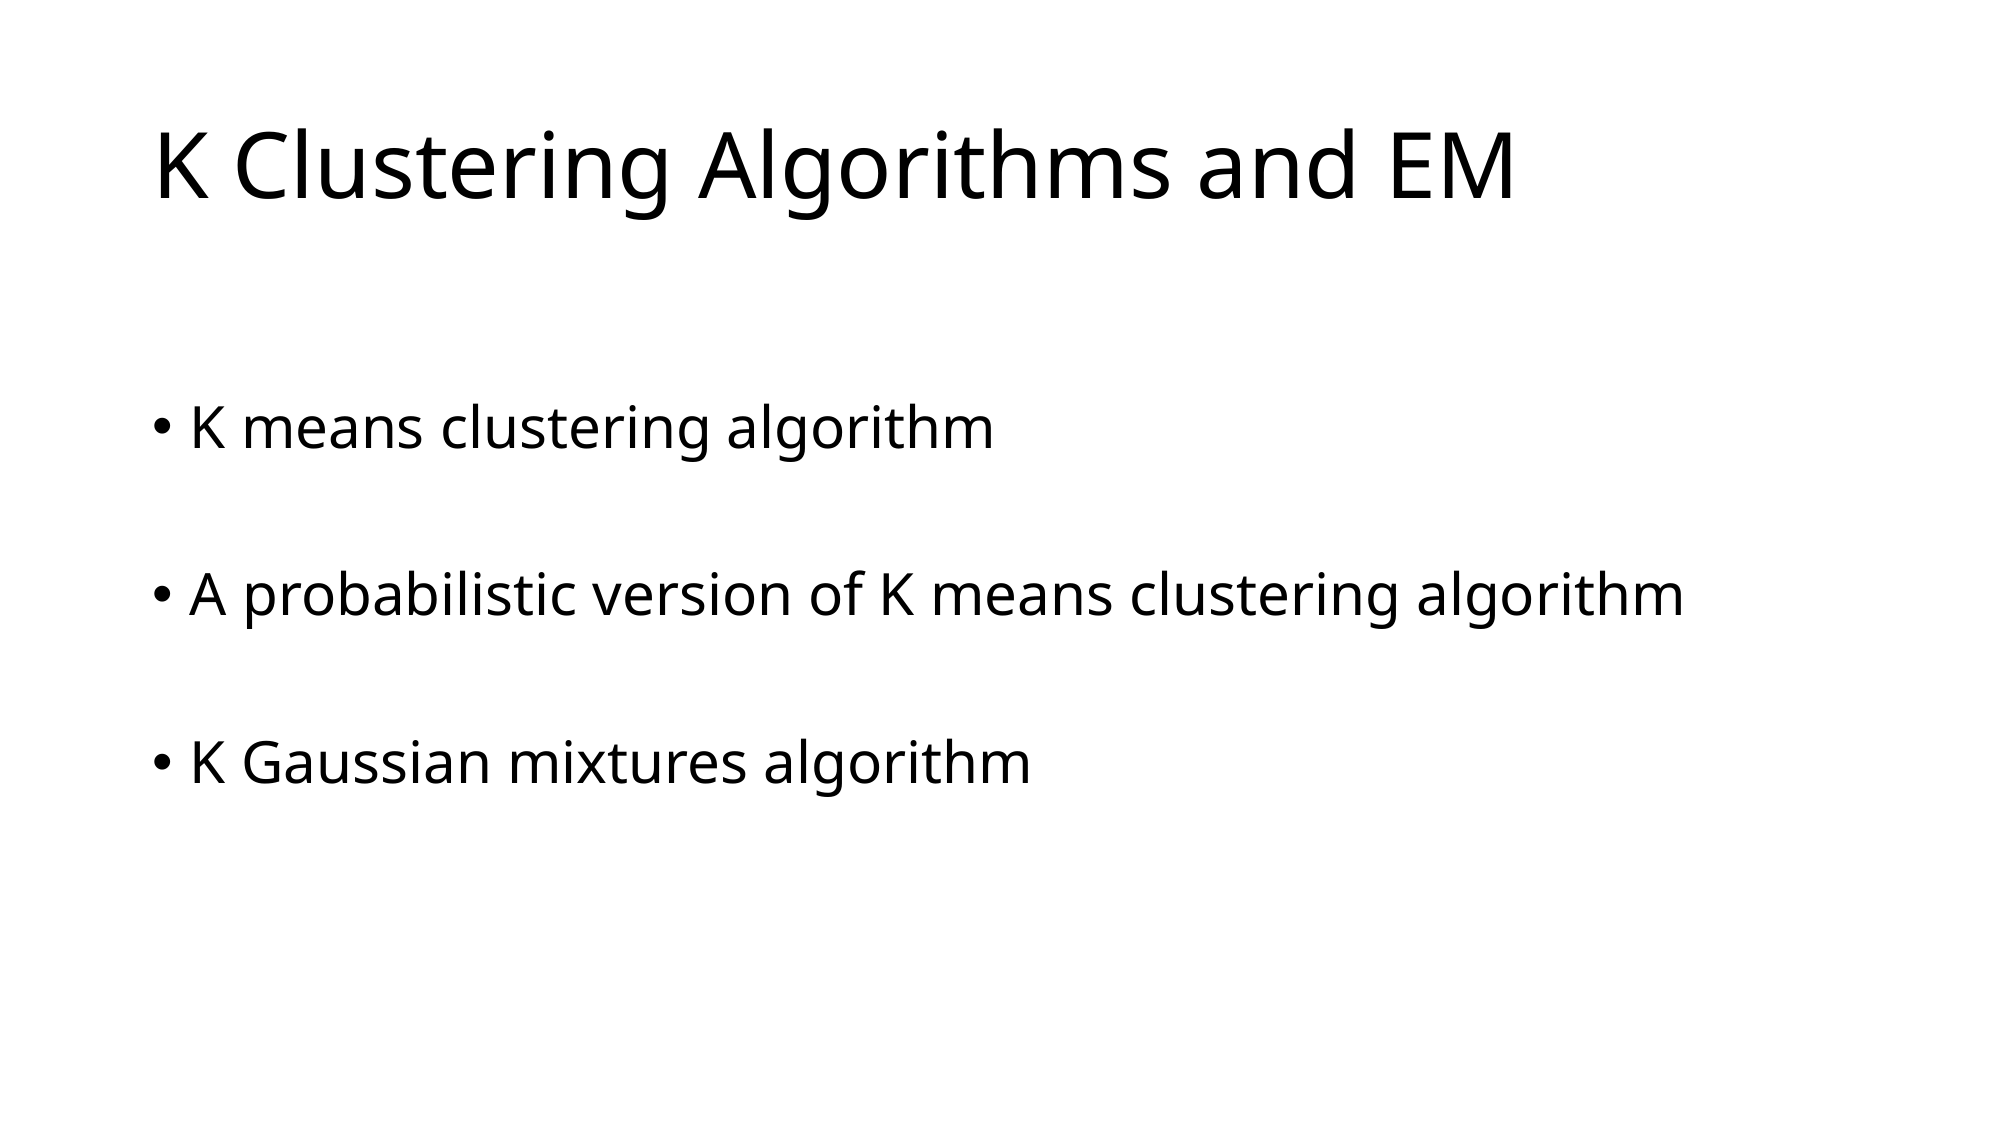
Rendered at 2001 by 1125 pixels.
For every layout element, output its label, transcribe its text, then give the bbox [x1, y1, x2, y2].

title K Clustering Algorithms and EM [137, 59, 1863, 278]
list K means clustering algorithm A probabilistic version of K means clustering algorithm K Gaussian mixtures algorithm [137, 299, 1863, 1014]
